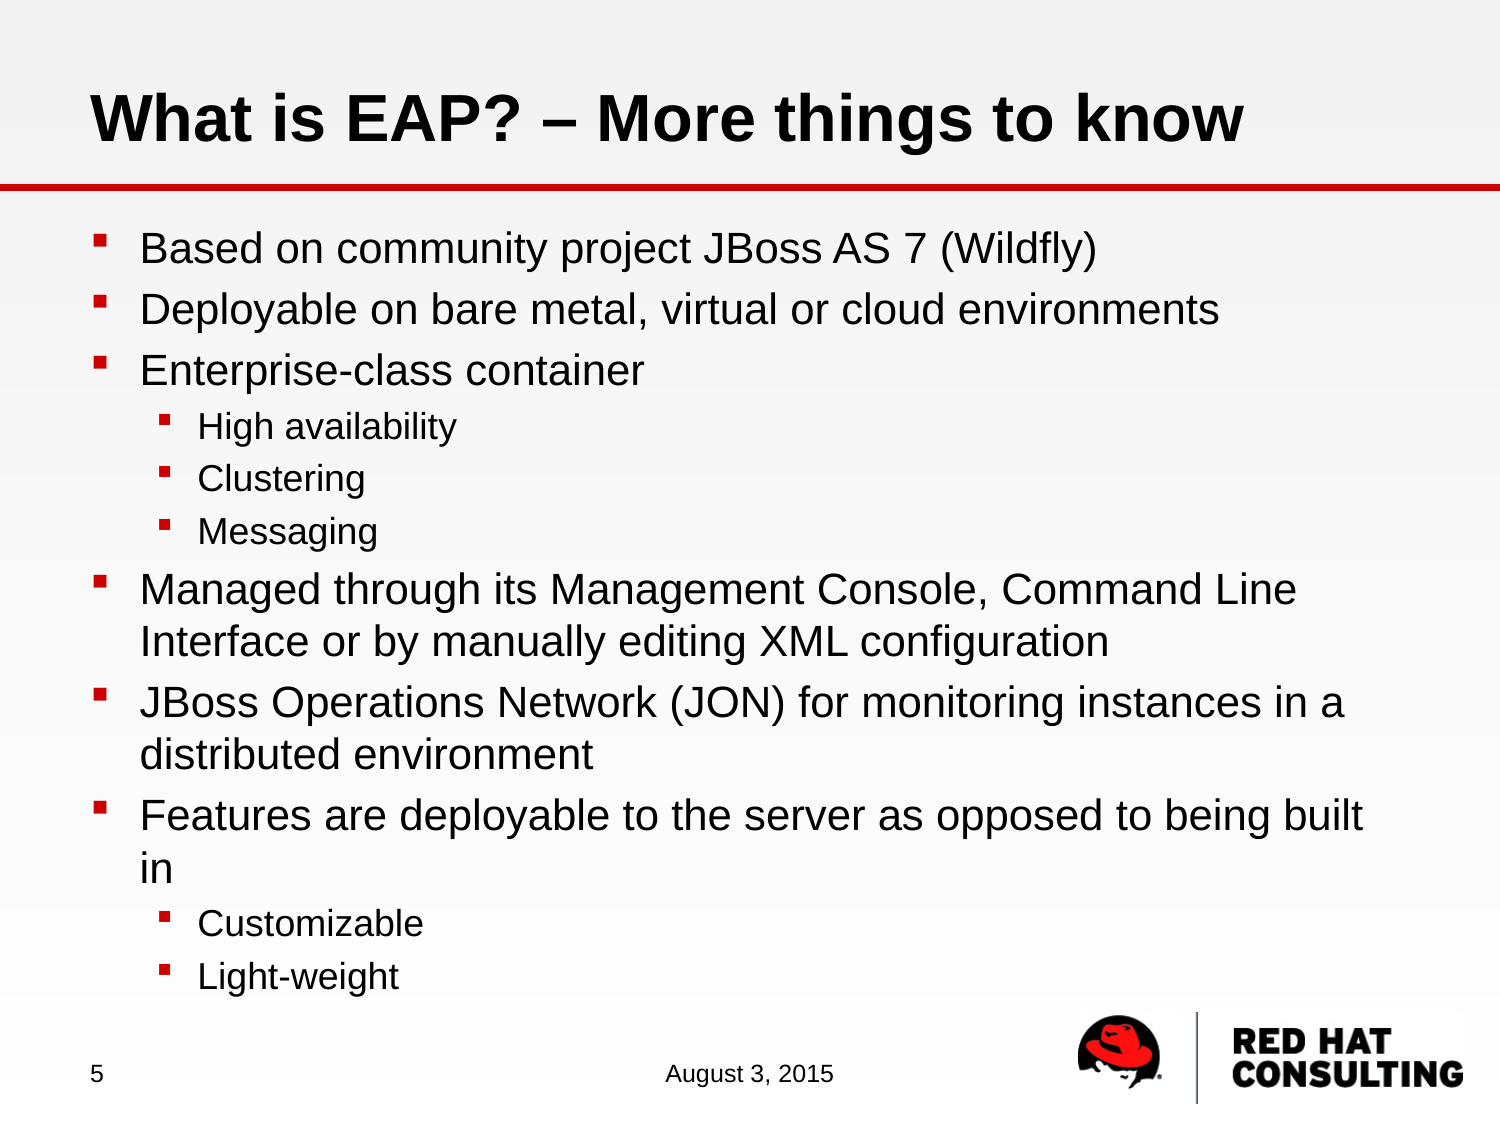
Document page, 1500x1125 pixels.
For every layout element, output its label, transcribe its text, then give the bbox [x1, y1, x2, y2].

footer August 3, 2015 [512, 1042, 988, 1103]
list Based on community project JBoss AS 7 (Wildfly) Deployable on bare metal, virtual or cloud environments Enterprise-class container High availability Clustering Messaging Managed through its Management Console, Command Line Interface or by manually editing XML configuration JBoss Operations Network (JON) for monitoring instances in a distributed environment Features are deployable to the server as opposed to being built in Customizable Light-weight [75, 212, 1425, 1005]
title What is EAP? – More things to know [75, 50, 1425, 180]
slide_number 5 [75, 1042, 425, 1103]
picture [1078, 1012, 1463, 1104]
